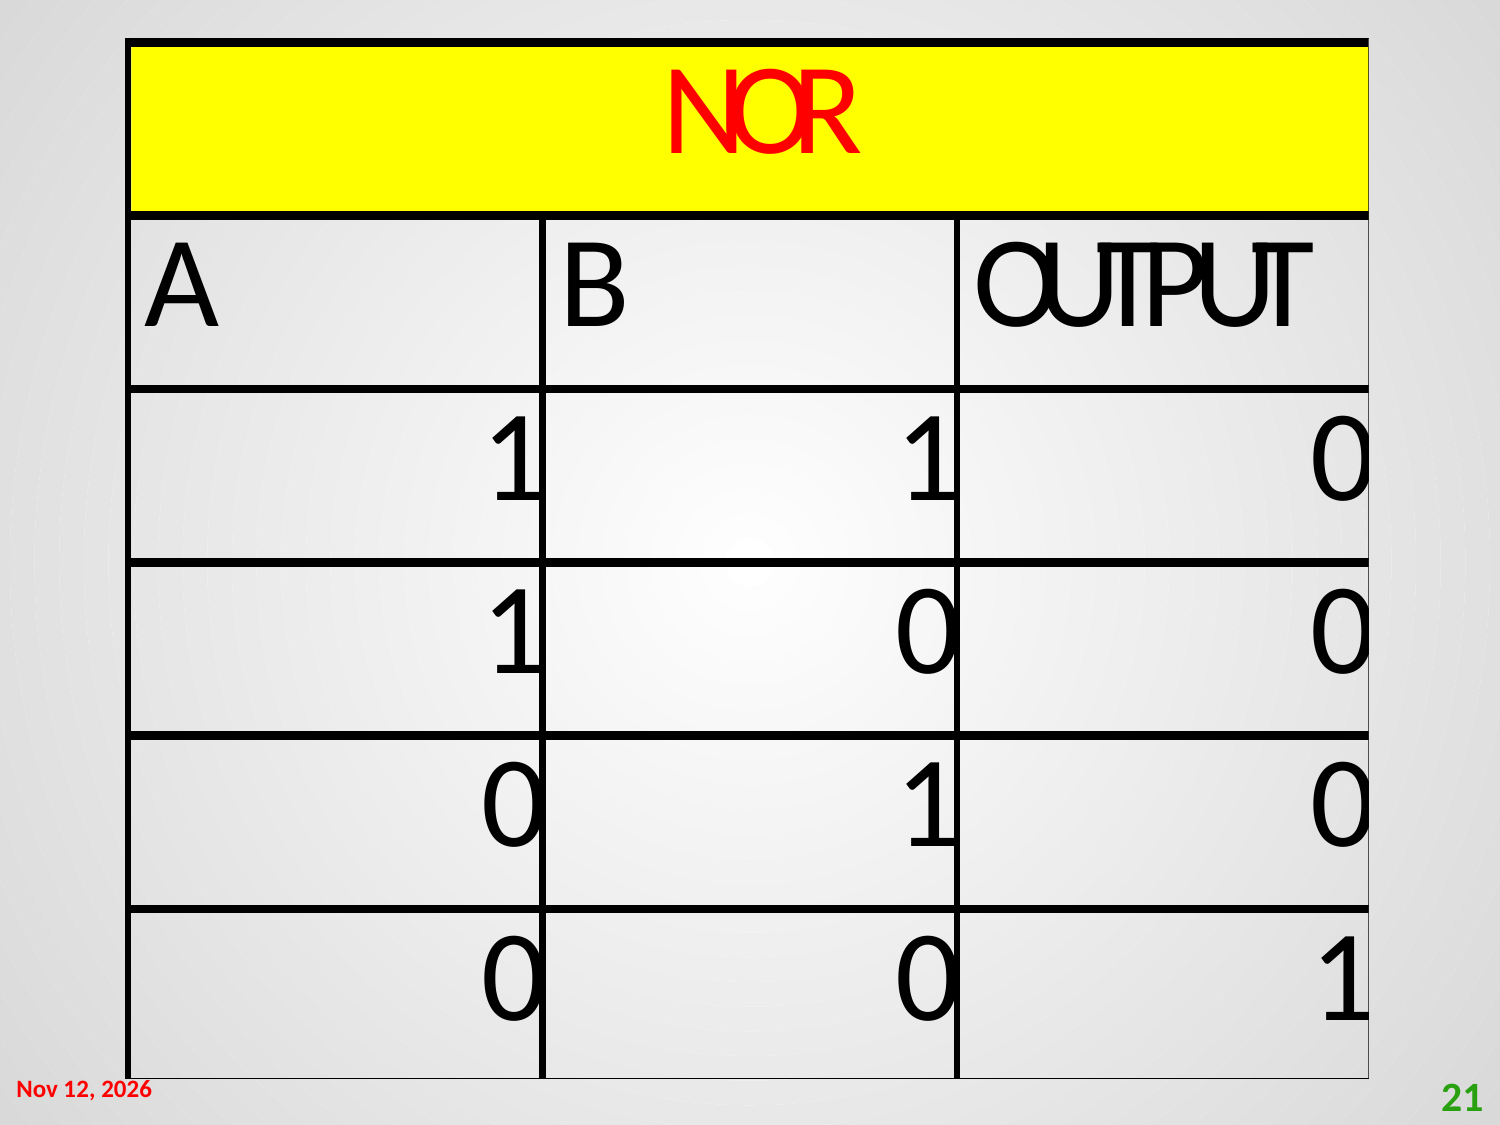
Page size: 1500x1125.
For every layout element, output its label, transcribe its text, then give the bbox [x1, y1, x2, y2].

picture [124, 37, 1376, 1088]
slide_number 14-Jul-21 [1, 1057, 352, 1118]
slide_number 21 [1148, 1065, 1499, 1125]
